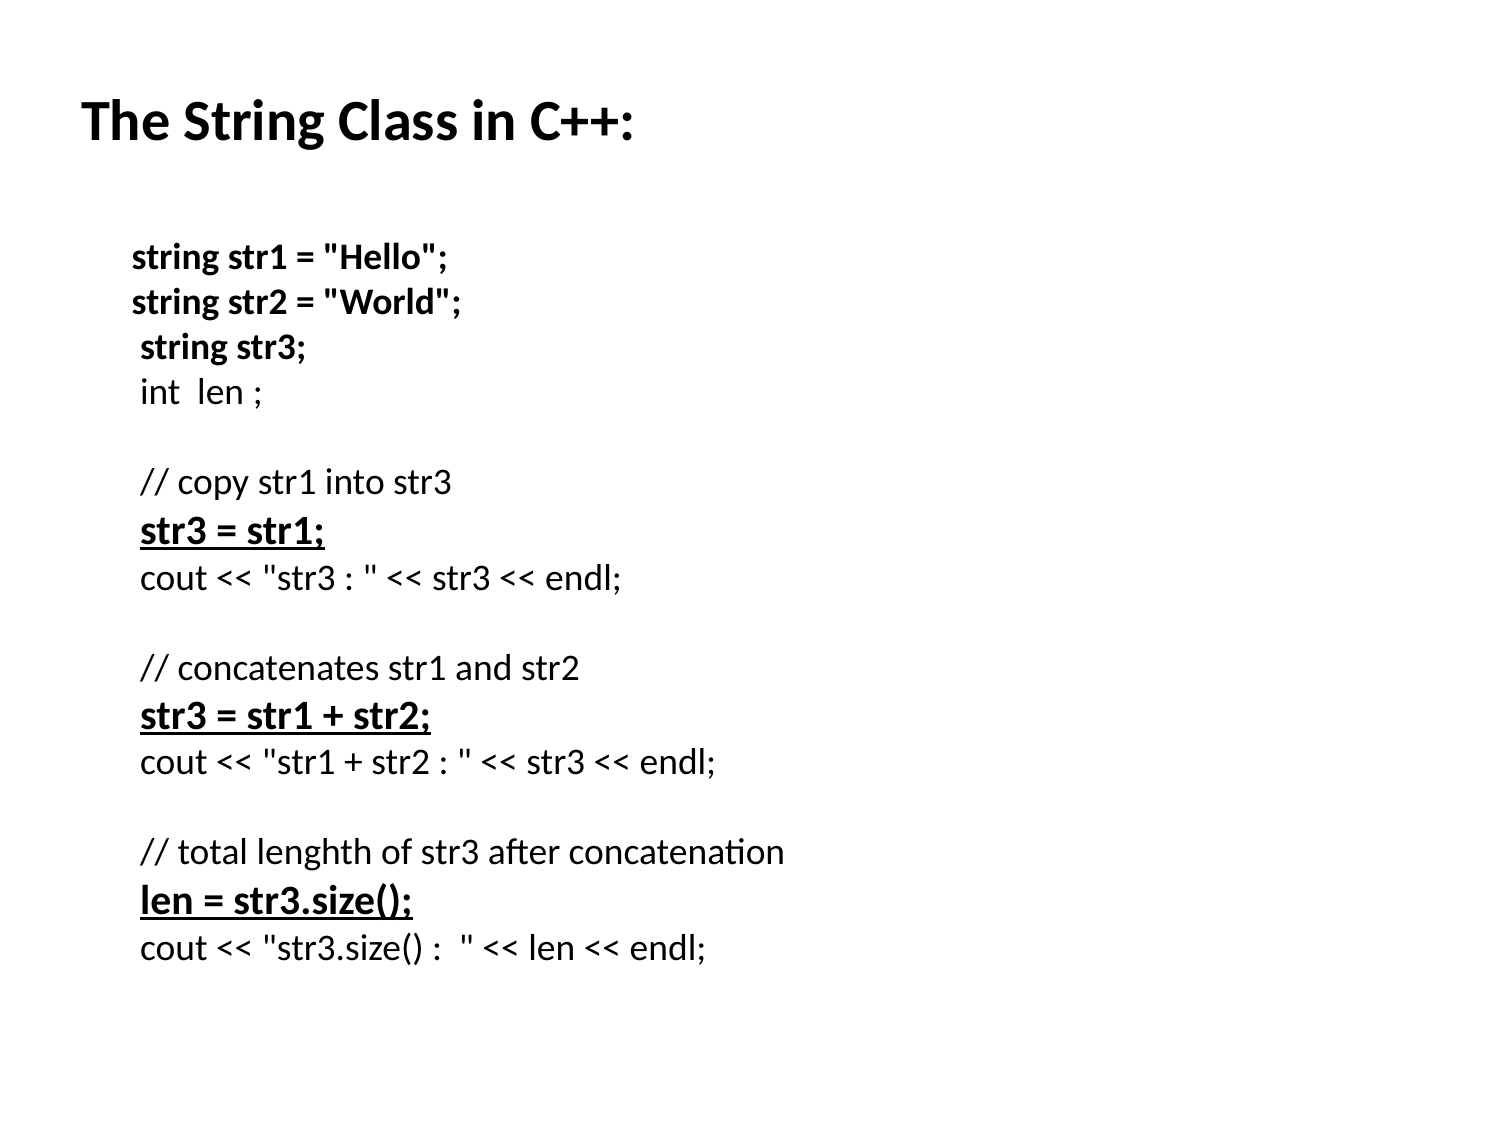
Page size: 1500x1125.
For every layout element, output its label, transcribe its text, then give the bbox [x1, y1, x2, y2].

text_box The String Class in C++: [66, 75, 652, 160]
text_box string str1 = "Hello"; string str2 = "World"; string str3; int len ; // copy str1 into str3 str3 = str1; cout << "str3 : " << str3 << endl; // concatenates str1 and str2 str3 = str1 + str2; cout << "str1 + str2 : " << str3 << endl; // total lenghth of str3 after concatenation len = str3.size(); cout << "str3.size() : " << len << endl; [99, 224, 1388, 1020]
